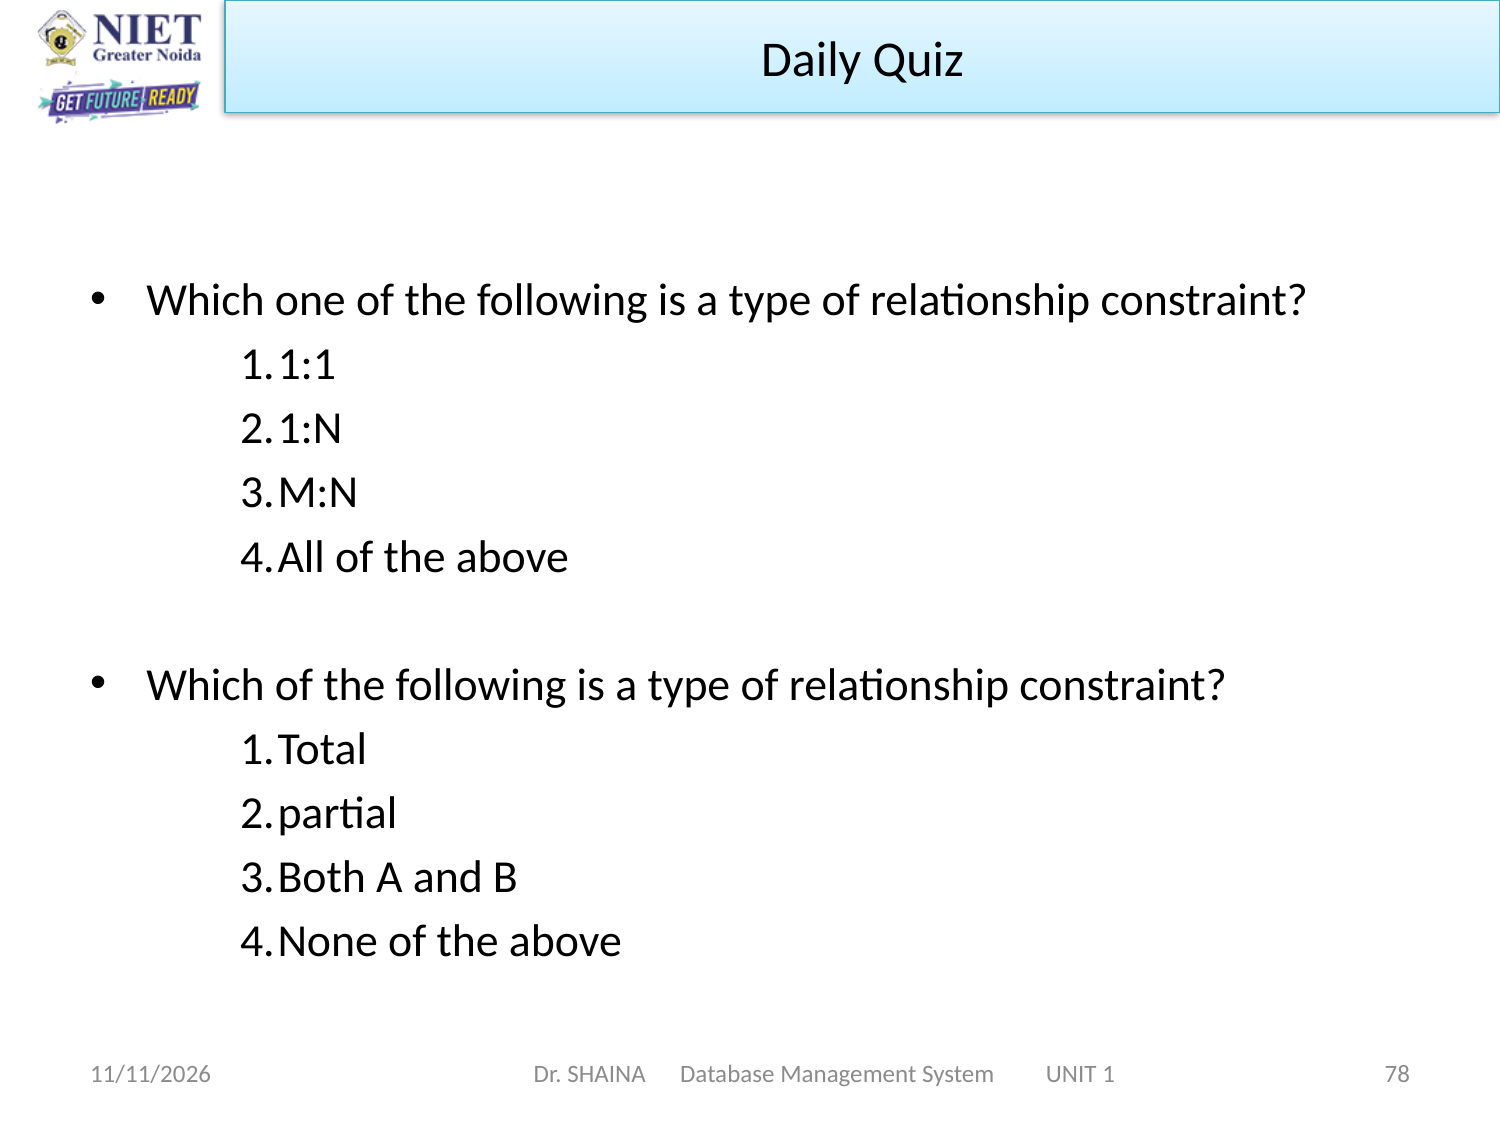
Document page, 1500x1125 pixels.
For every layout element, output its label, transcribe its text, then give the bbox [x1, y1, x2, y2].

picture [0, 0, 238, 135]
footer Dr. SHAINA Database Management System UNIT 1 [412, 1042, 1074, 1103]
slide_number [75, 1042, 412, 1103]
slide_number 78 [1074, 1042, 1425, 1103]
text_box Daily Quiz [238, 0, 1500, 113]
list Which one of the following is a type of relationship constraint? 1:1 1:N M:N All of the above Which of the following is a type of relationship constraint? Total partial Both A and B None of the above [75, 262, 1425, 1005]
